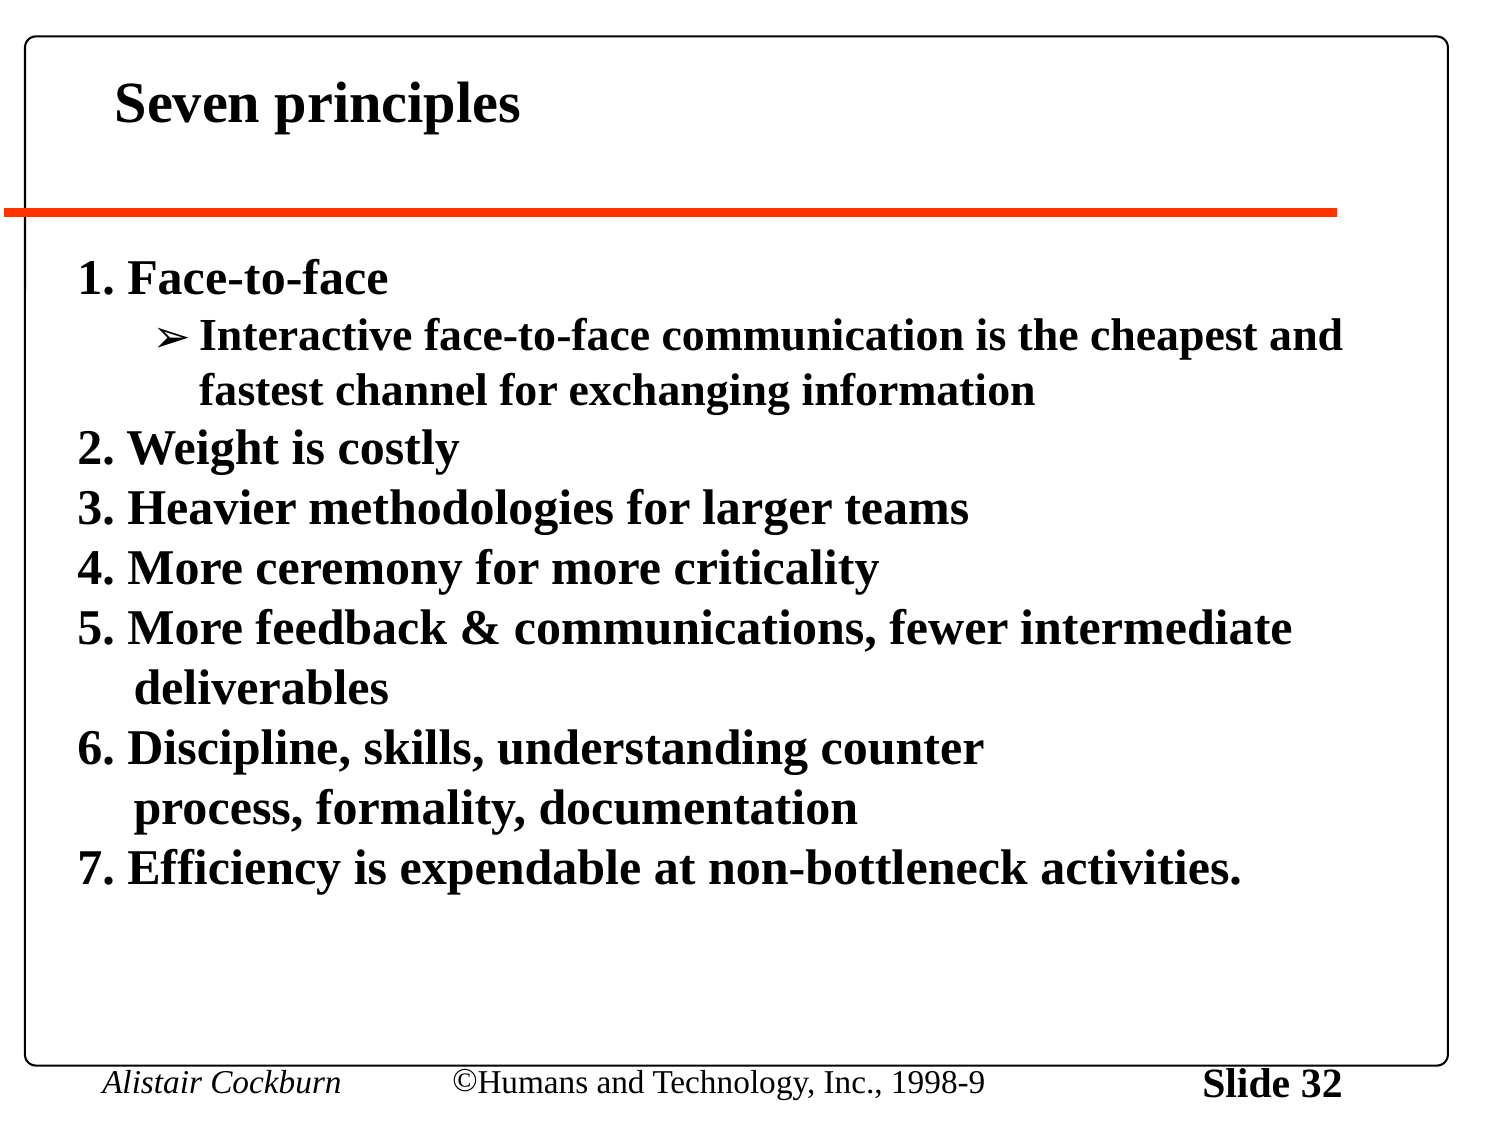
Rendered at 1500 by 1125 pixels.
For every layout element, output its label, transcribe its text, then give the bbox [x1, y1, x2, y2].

list 1. Face-to-face Interactive face-to-face communication is the cheapest and fastest channel for exchanging information 2. Weight is costly 3. Heavier methodologies for larger teams 4. More ceremony for more criticality 5. More feedback & communications, fewer intermediate deliverables 6. Discipline, skills, understanding counter process, formality, documentation 7. Efficiency is expendable at non-bottleneck activities. [62, 237, 1400, 1025]
title Seven principles [99, 37, 1413, 213]
